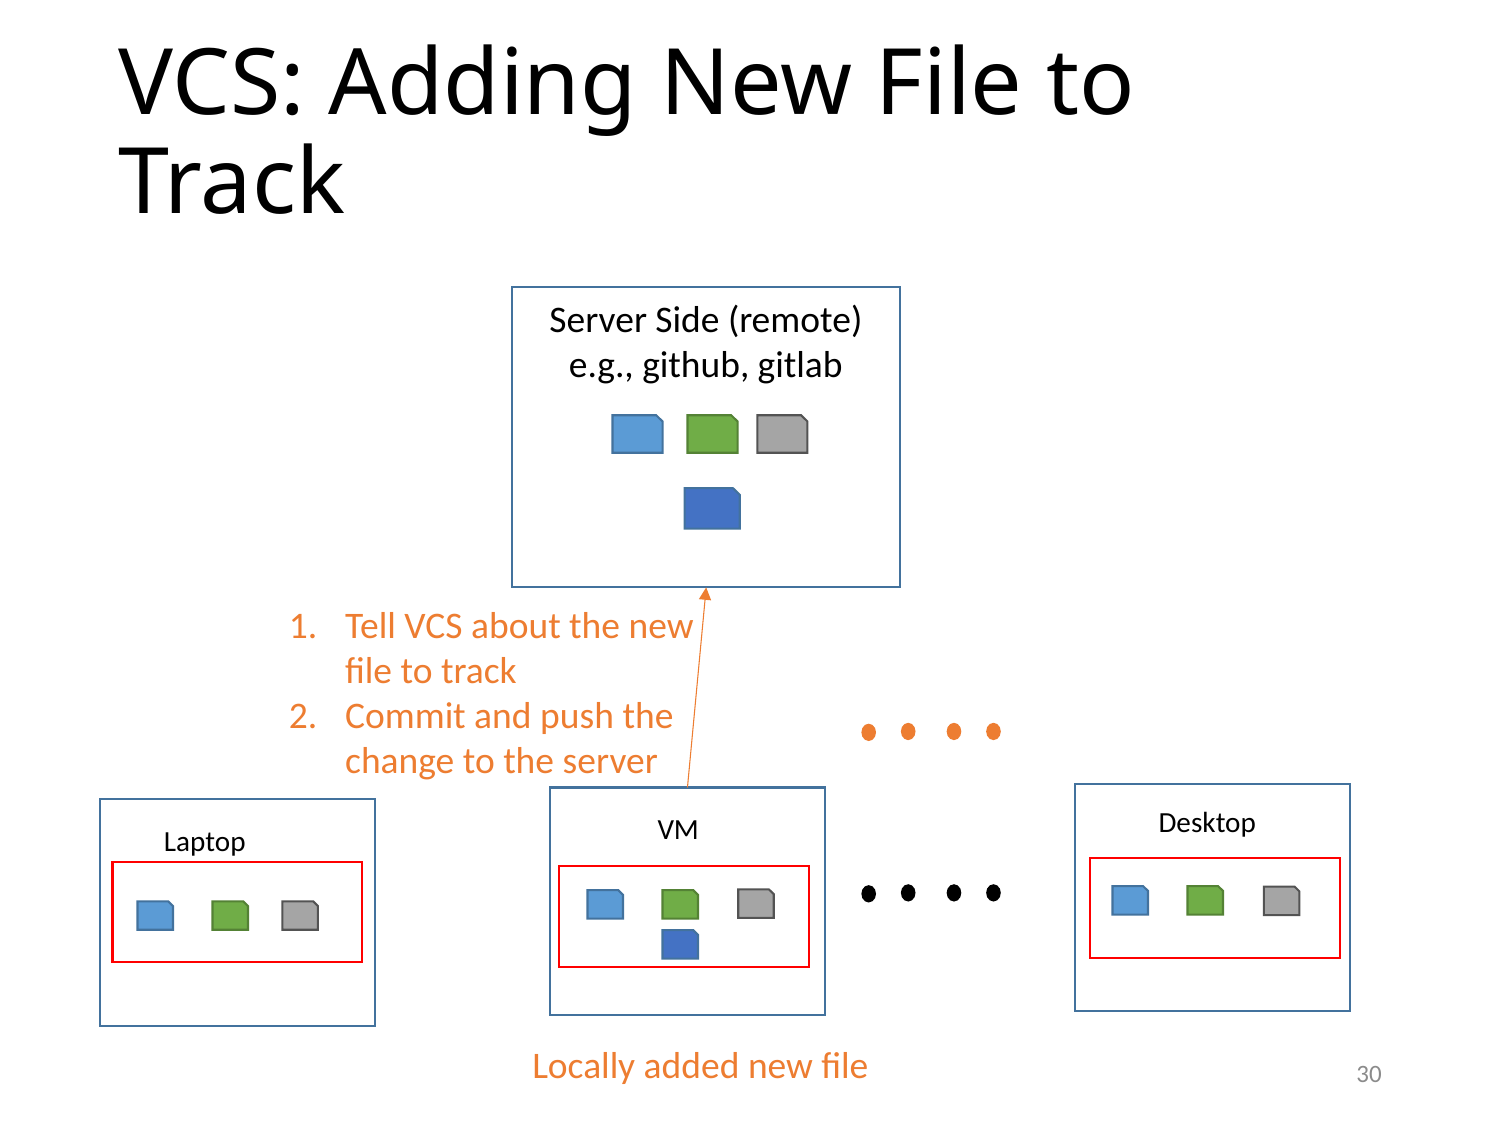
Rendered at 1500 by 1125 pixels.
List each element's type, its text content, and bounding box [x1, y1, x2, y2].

text_box VM [642, 802, 792, 853]
text_box [1089, 857, 1341, 959]
text_box [986, 884, 1001, 902]
text_box [549, 786, 826, 1016]
text_box [861, 723, 877, 742]
text_box [99, 798, 376, 1027]
text_box Tell VCS about the new file to track Commit and push the change to the server [274, 594, 712, 789]
text_box Laptop [149, 815, 318, 861]
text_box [687, 587, 707, 788]
text_box [1074, 783, 1351, 1012]
text_box [686, 414, 739, 454]
text_box [986, 722, 1001, 741]
text_box [111, 861, 363, 963]
text_box [683, 487, 741, 530]
text_box Desktop [1143, 796, 1313, 846]
text_box Server Side (remote) e.g., github, gitlab [523, 287, 889, 393]
text_box [511, 286, 901, 588]
text_box Locally added new file [517, 1033, 884, 1094]
text_box [900, 884, 916, 902]
text_box [611, 414, 664, 454]
text_box [558, 865, 810, 968]
text_box [900, 722, 916, 741]
text_box [861, 885, 877, 903]
text_box [661, 929, 700, 960]
text_box [946, 884, 962, 902]
text_box [946, 722, 962, 741]
title VCS: Adding New File to Track [103, 25, 1397, 244]
text_box [756, 414, 809, 454]
slide_number 30 [1059, 1042, 1397, 1103]
